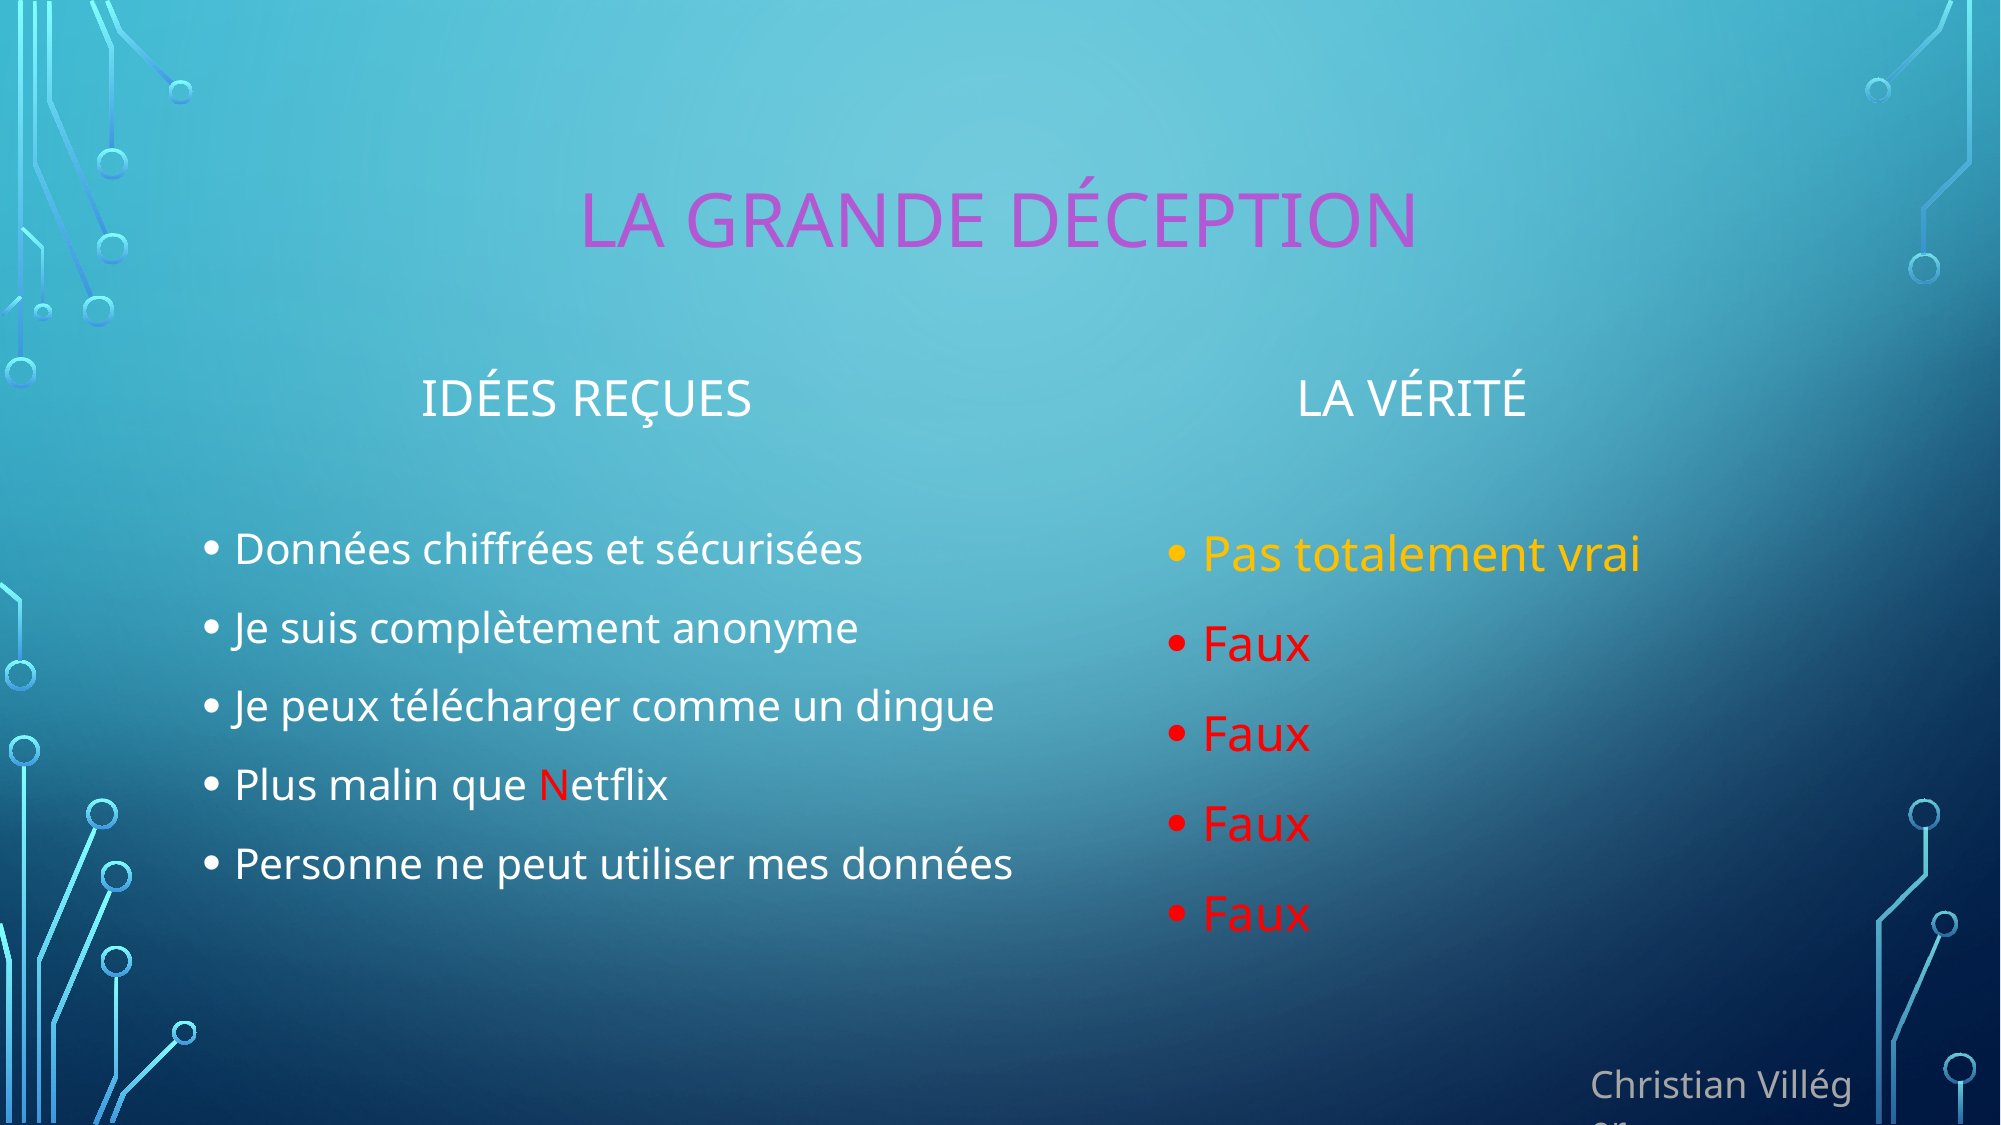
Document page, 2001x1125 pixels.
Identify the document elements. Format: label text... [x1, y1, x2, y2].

list Idées reçues [206, 336, 969, 435]
list Pas totalement vrai Faux Faux Faux Faux [1151, 504, 1810, 950]
list Données chiffrées et sécurisées Je suis complètement anonyme Je peux télécharger comme un dingue Plus malin que Netflix Personne ne peut utiliser mes données [187, 504, 1032, 950]
list La vérité [1031, 362, 1794, 435]
title La grande déception [187, 101, 1813, 344]
text_box Christian Villéger [1574, 1053, 1869, 1125]
